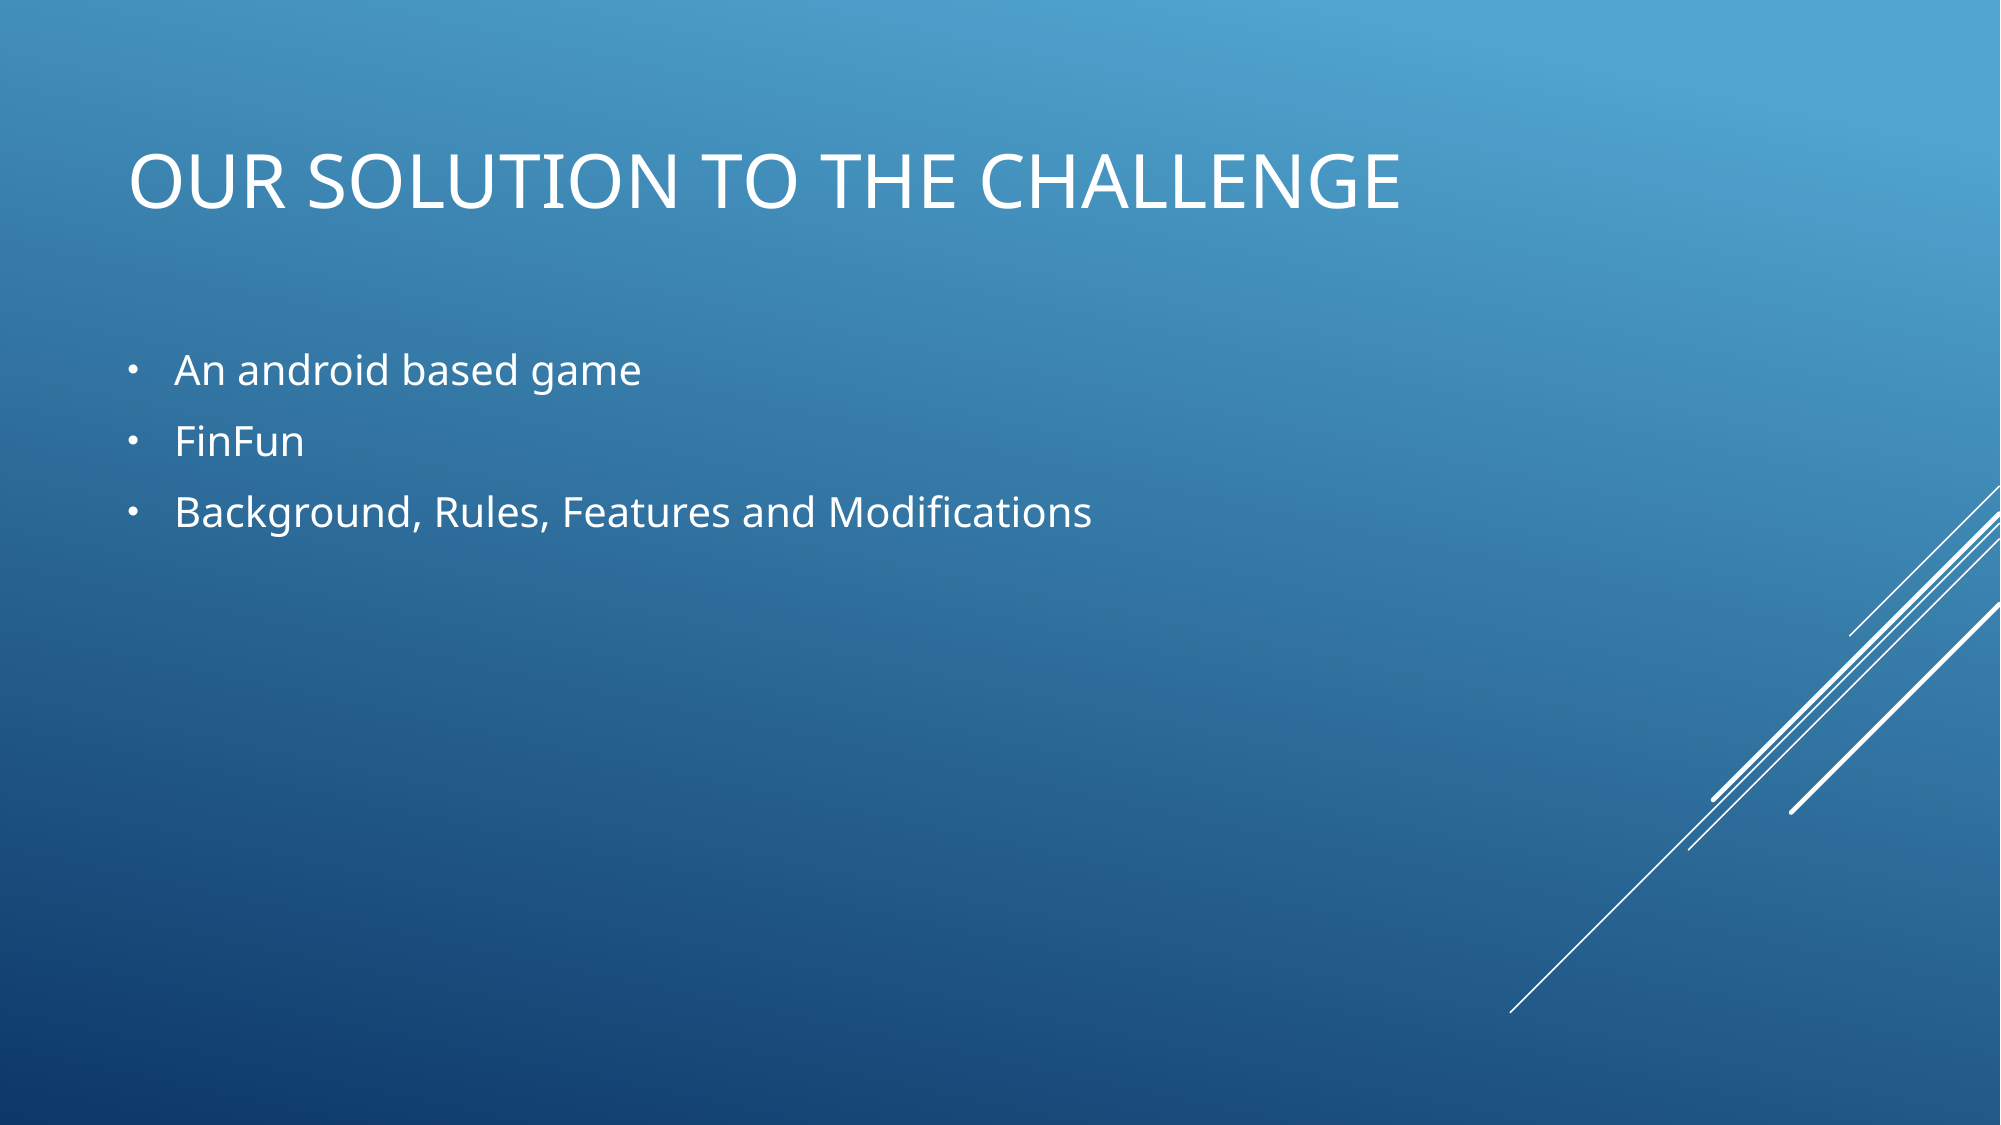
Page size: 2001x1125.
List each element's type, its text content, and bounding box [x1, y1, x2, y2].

title Our Solution to the challenge [112, 55, 1513, 178]
list An android based game FinFun Background, Rules, Features and Modifications [112, 178, 1513, 772]
